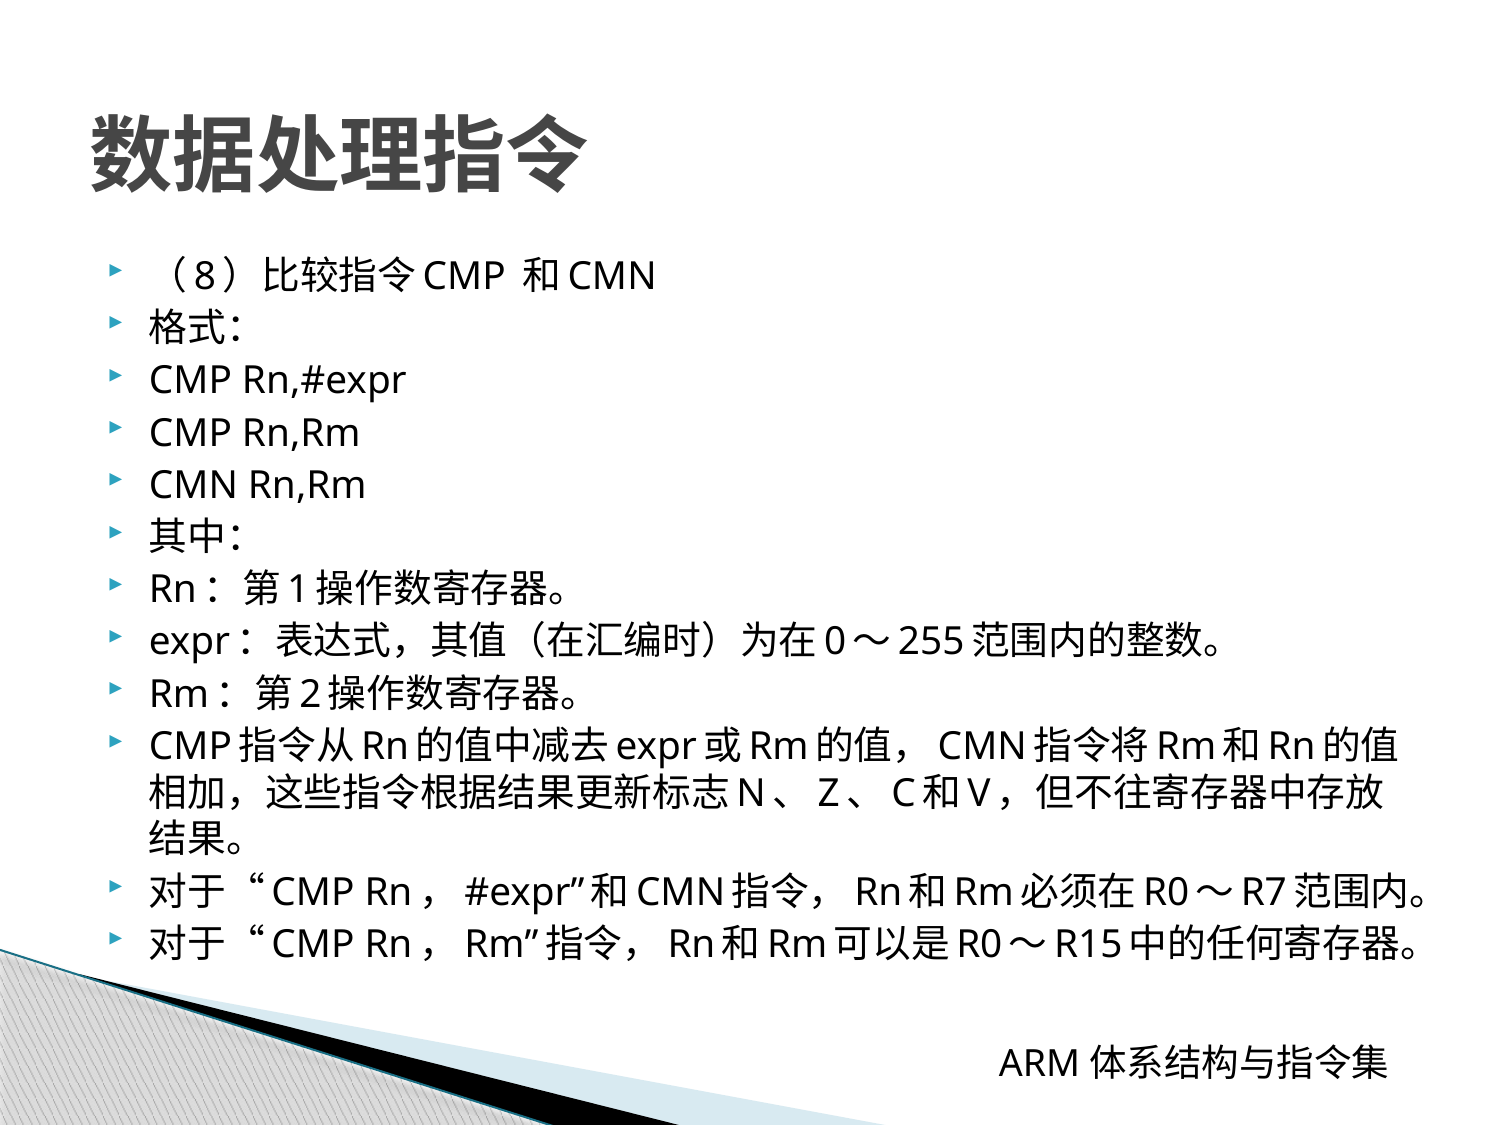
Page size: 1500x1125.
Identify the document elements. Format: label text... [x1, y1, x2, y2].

text_box ARM体系结构与指令集 [867, 1031, 1430, 1091]
title 数据处理指令 [75, 58, 1425, 247]
list （8）比较指令CMP 和CMN 格式： CMP Rn,#expr CMP Rn,Rm CMN Rn,Rm 其中： Rn：第1操作数寄存器。 expr：表达式，其值（在汇编时）为在0～255范围内的整数。 Rm：第2操作数寄存器。 CMP指令从Rn的值中减去expr或Rm的值，CMN指令将Rm和Rn的值相加，这些指令根据结果更新标志N、Z、C和V，但不往寄存器中存放结果。 对于“CMP Rn，#expr”和CMN指令，Rn和Rm必须在R0～R7范围内。 对于“CMP Rn，Rm”指令，Rn和Rm可以是R0～R15中的任何寄存器。 [75, 247, 1425, 986]
